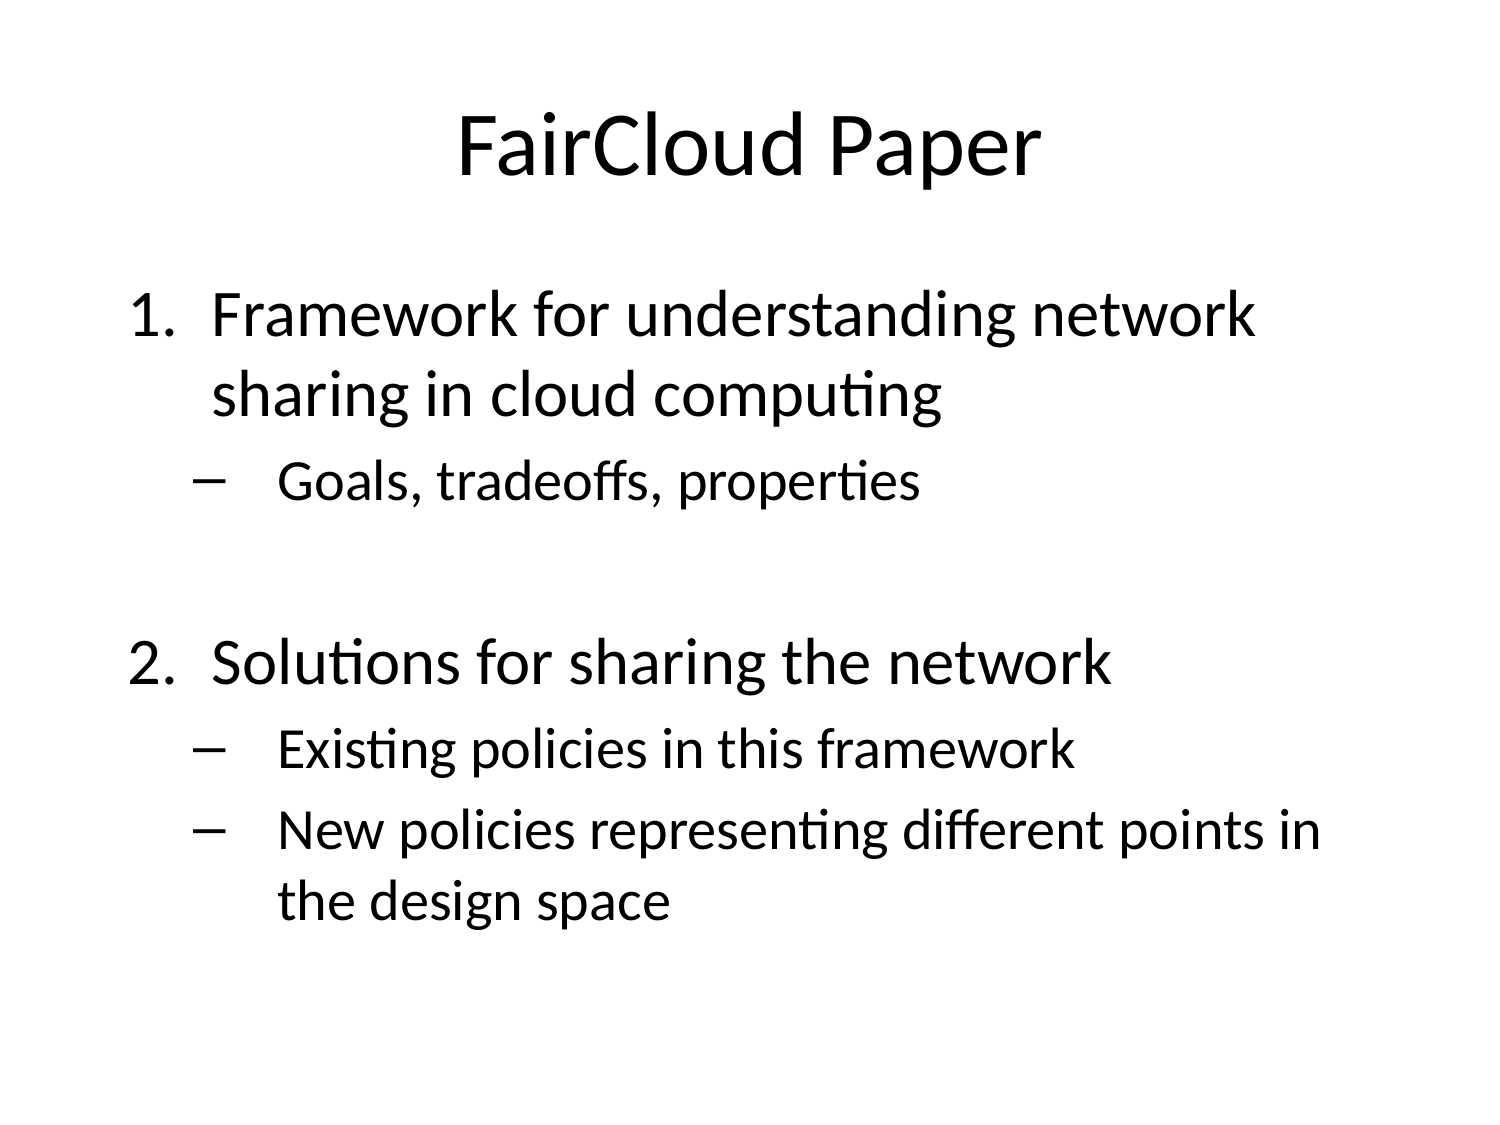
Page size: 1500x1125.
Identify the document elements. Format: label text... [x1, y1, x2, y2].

list Framework for understanding network sharing in cloud computing Goals, tradeoffs, properties Solutions for sharing the network Existing policies in this framework New policies representing different points in the design space [112, 262, 1425, 1005]
title FairCloud Paper [75, 45, 1425, 233]
